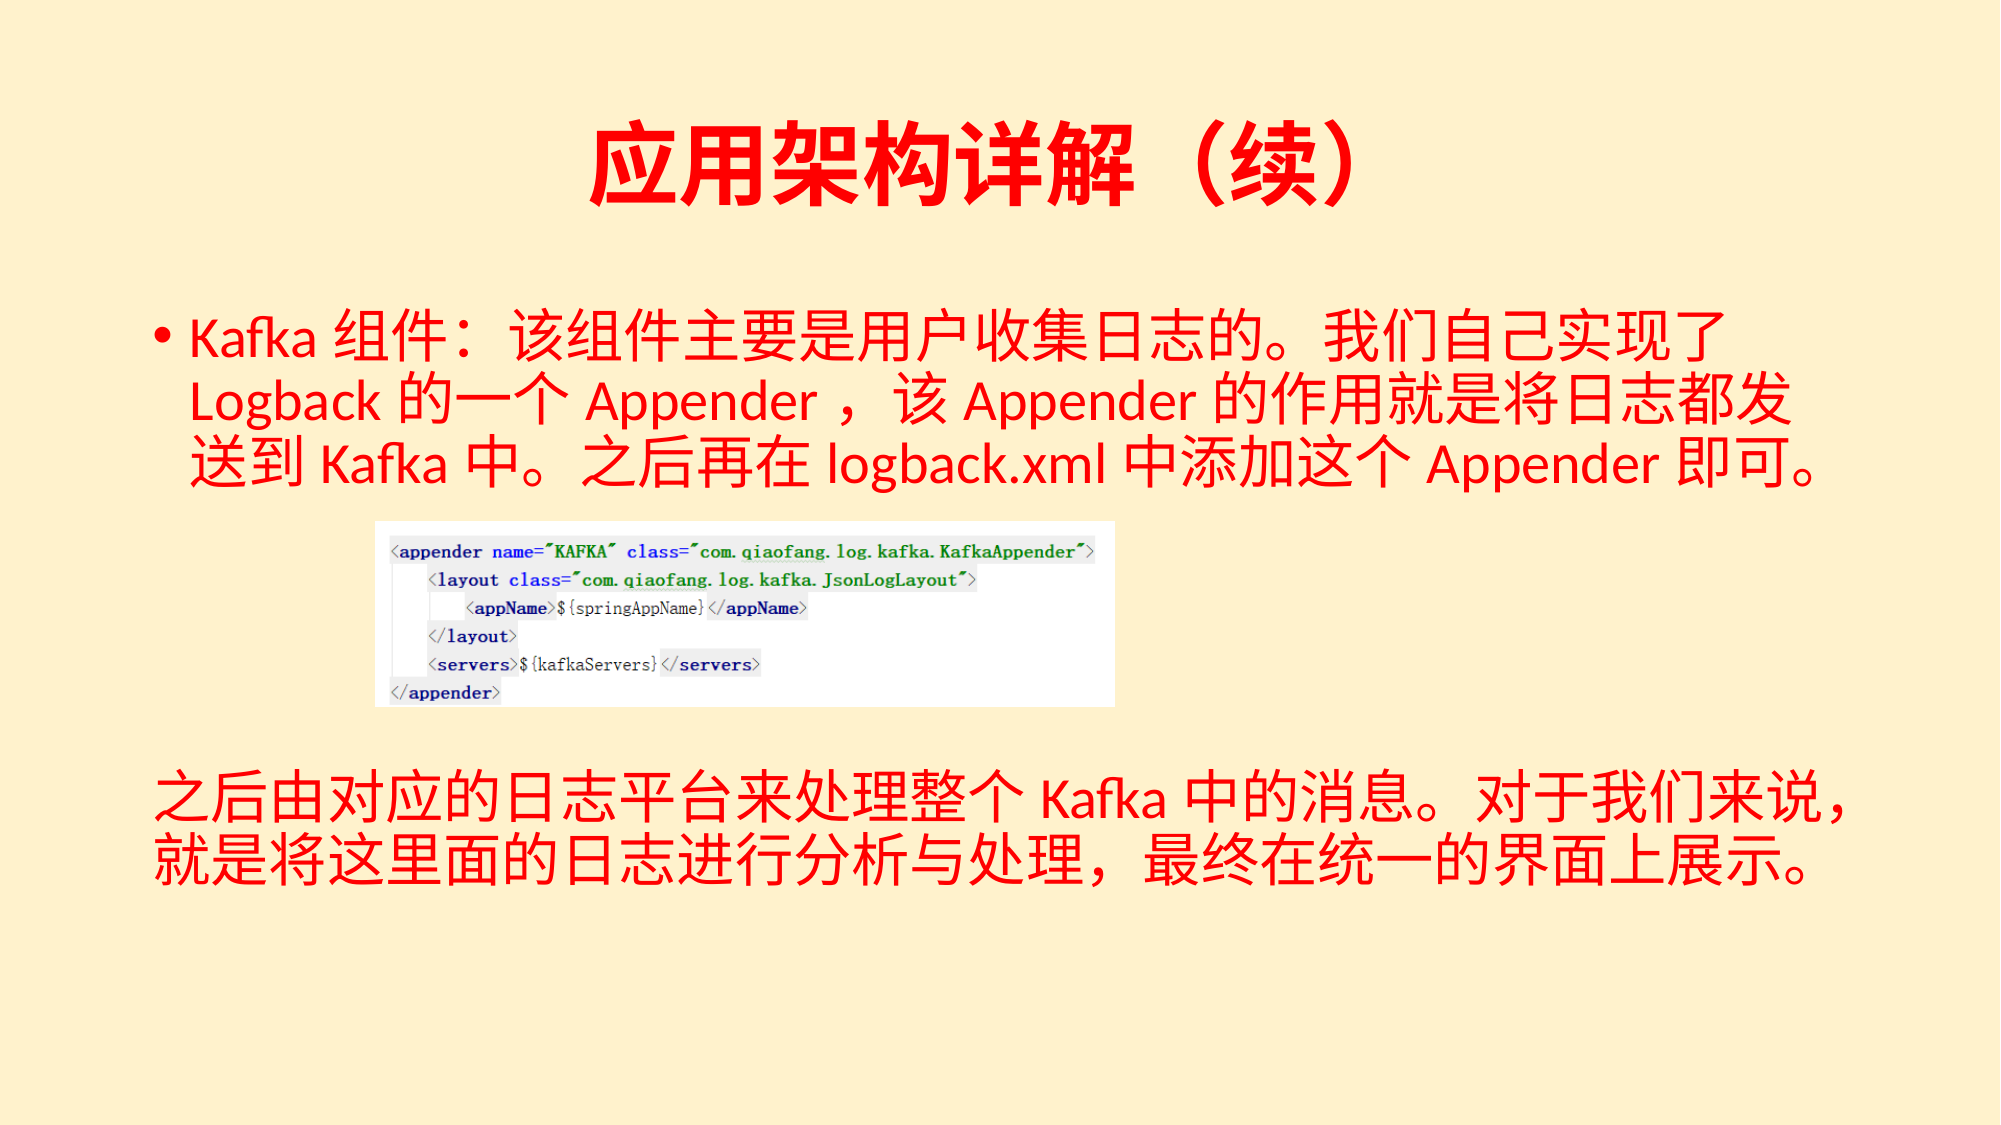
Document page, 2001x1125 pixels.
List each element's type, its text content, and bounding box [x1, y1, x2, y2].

list Kafka组件：该组件主要是用户收集日志的。我们自己实现了Logback的一个Appender，该Appender的作用就是将日志都发送到Kafka中。之后再在logback.xml中添加这个Appender即可。 之后由对应的日志平台来处理整个Kafka中的消息。对于我们来说，就是将这里面的日志进行分析与处理，最终在统一的界面上展示。 [137, 299, 1863, 979]
picture [375, 521, 1115, 707]
title 应用架构详解（续） [137, 59, 1863, 278]
